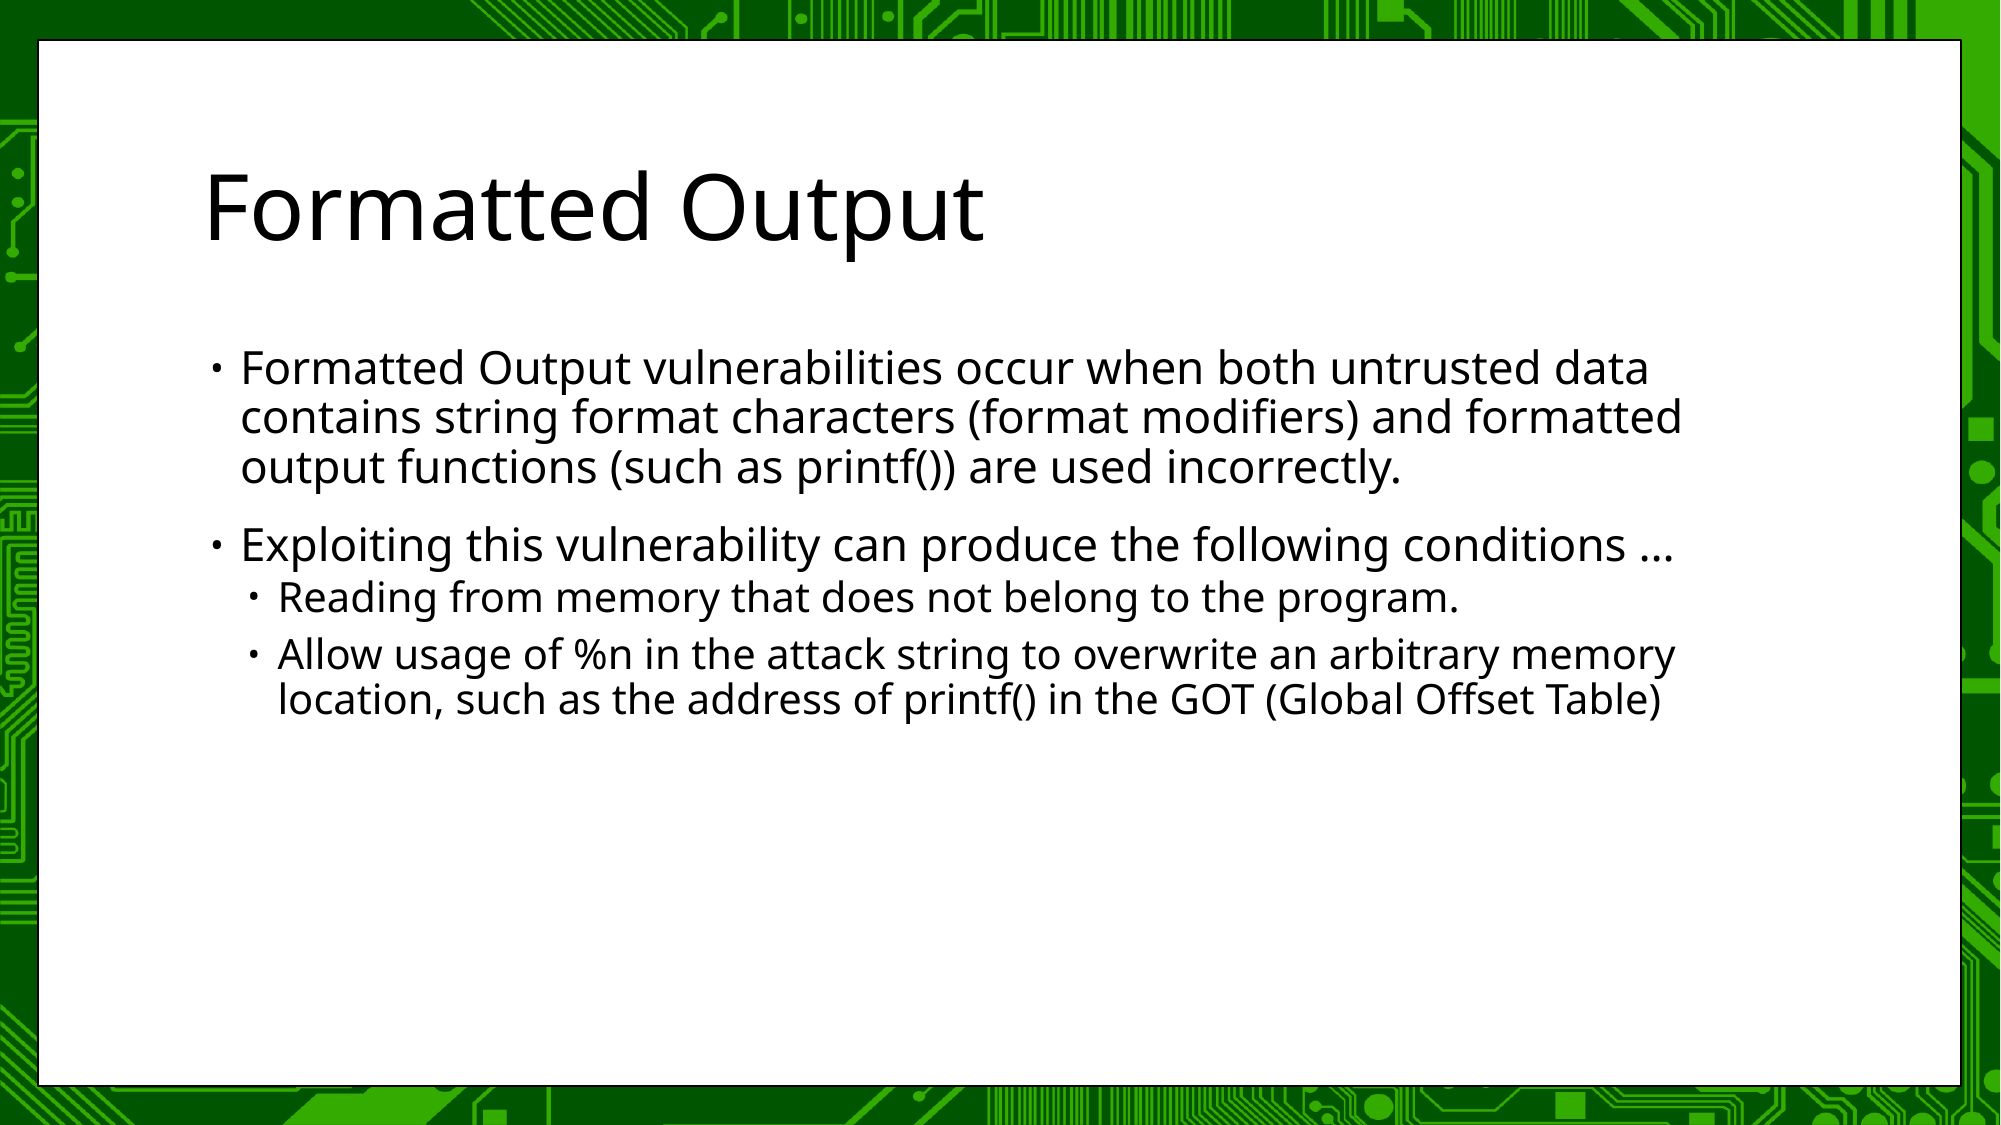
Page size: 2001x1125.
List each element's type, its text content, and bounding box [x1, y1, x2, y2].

list Formatted Output vulnerabilities occur when both untrusted data contains string format characters (format modifiers) and formatted output functions (such as printf()) are used incorrectly. Exploiting this vulnerability can produce the following conditions … Reading from memory that does not belong to the program. Allow usage of %n in the attack string to overwrite an arbitrary memory location, such as the address of printf() in the GOT (Global Offset Table) [187, 337, 1808, 1000]
title Formatted Output [187, 99, 1808, 323]
picture [0, 0, 2001, 1125]
